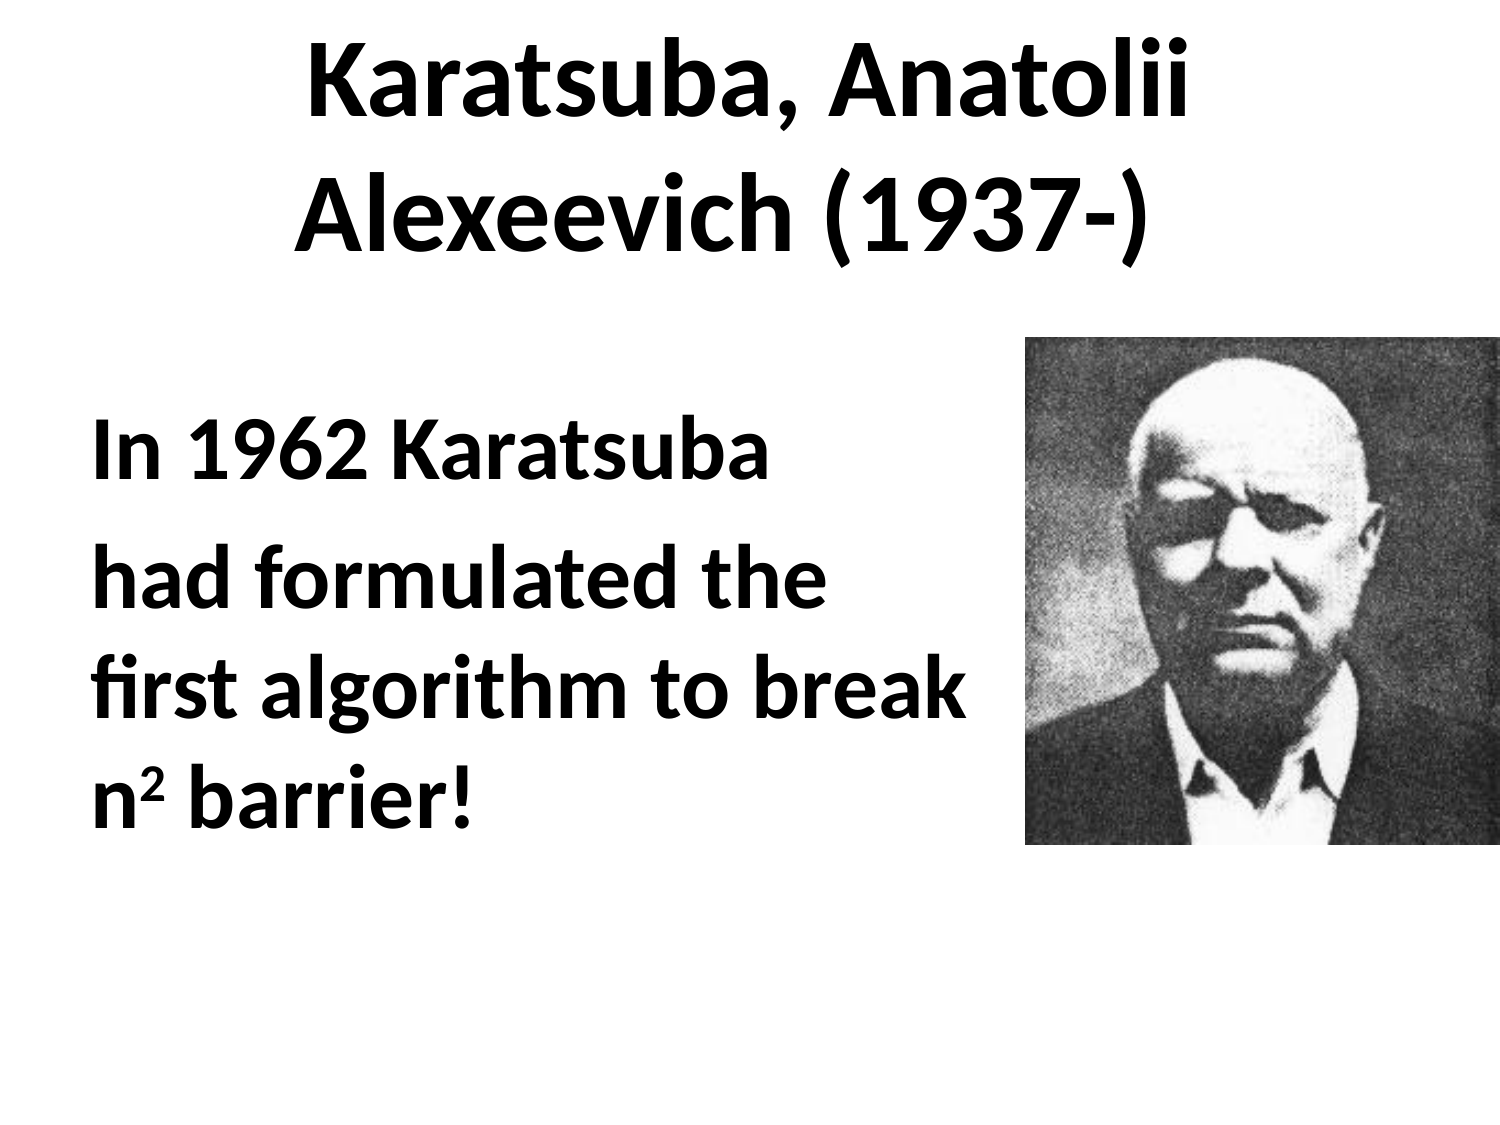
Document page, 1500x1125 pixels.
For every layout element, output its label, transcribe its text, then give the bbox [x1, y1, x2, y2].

title Karatsuba, Anatolii Alexeevich (1937-) [75, 45, 1425, 233]
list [1025, 337, 1500, 845]
list In 1962 Karatsuba had formulated the first algorithm to break n2 barrier! [75, 380, 986, 1005]
